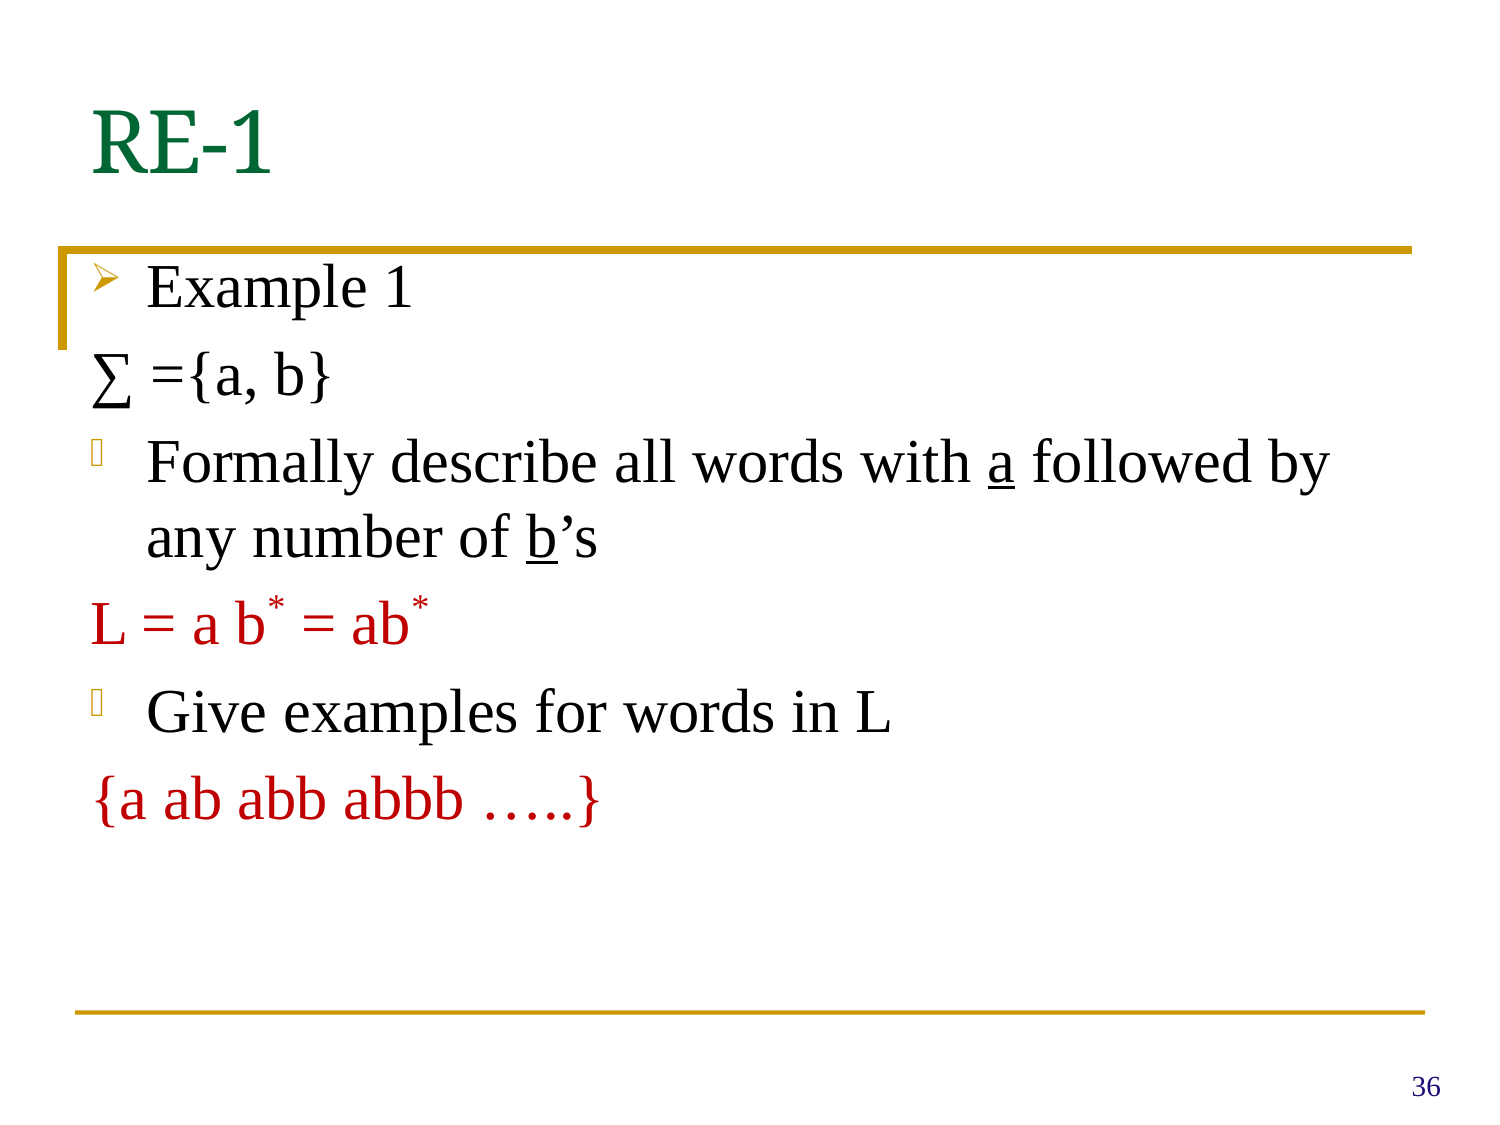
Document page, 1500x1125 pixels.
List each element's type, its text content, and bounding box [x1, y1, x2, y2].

title RE-1 [75, 78, 1425, 200]
list Example 1 ∑ ={a, b} Formally describe all words with a followed by any number of b’s L = a b* = ab* Give examples for words in L {a ab abb abbb …..} [75, 237, 1425, 1038]
text_box 36 [1331, 1059, 1456, 1100]
